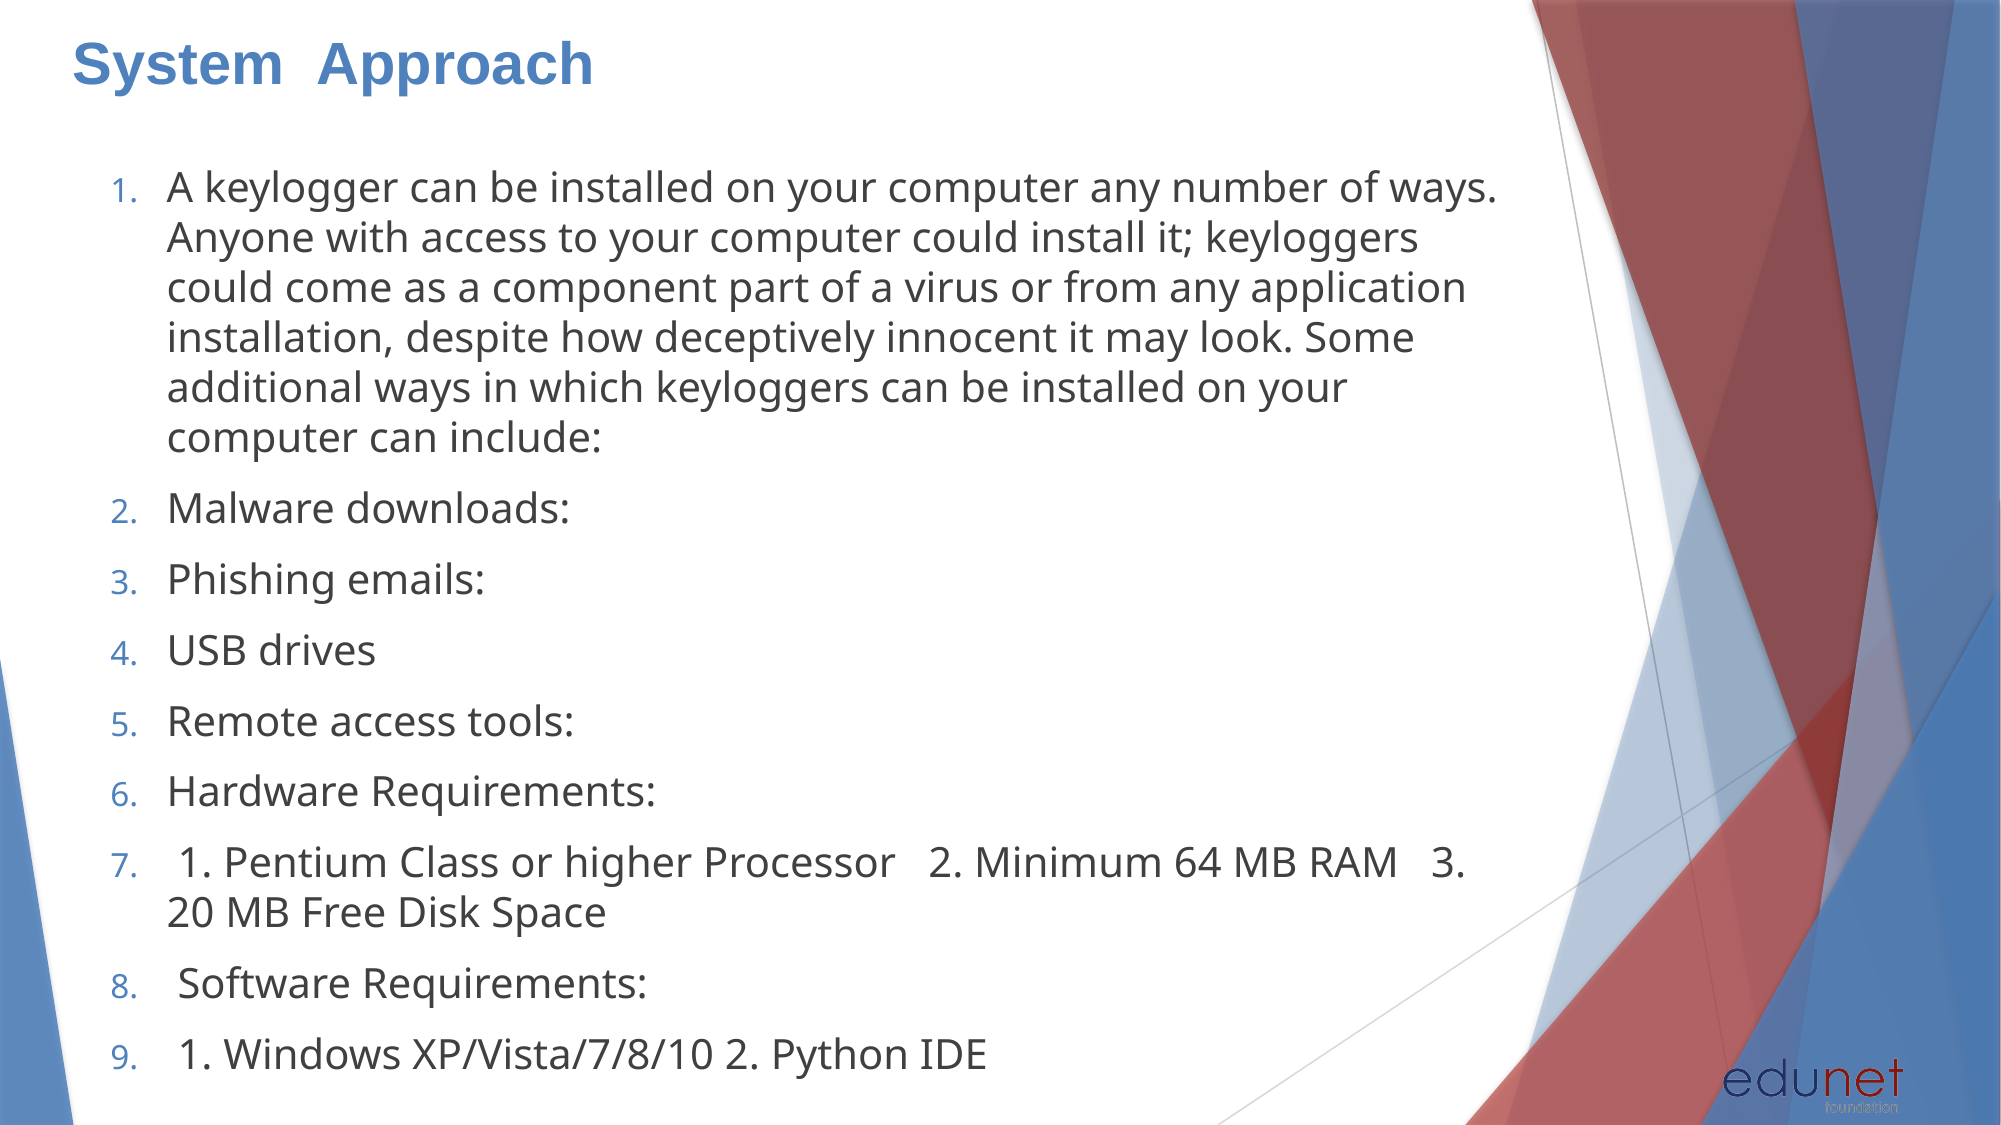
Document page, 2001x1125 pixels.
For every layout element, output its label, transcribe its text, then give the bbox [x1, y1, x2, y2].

title System Approach [57, 17, 1867, 105]
picture [1719, 1056, 1905, 1116]
list A keylogger can be installed on your computer any number of ways. Anyone with access to your computer could install it; keyloggers could come as a component part of a virus or from any application installation, despite how deceptively innocent it may look. Some additional ways in which keyloggers can be installed on your computer can include: Malware downloads: Phishing emails: USB drives Remote access tools: Hardware Requirements: 1. Pentium Class or higher Processor 2. Minimum 64 MB RAM 3. 20 MB Free Disk Space Software Requirements: 1. Windows XP/Vista/7/8/10 2. Python IDE [95, 153, 1534, 1125]
